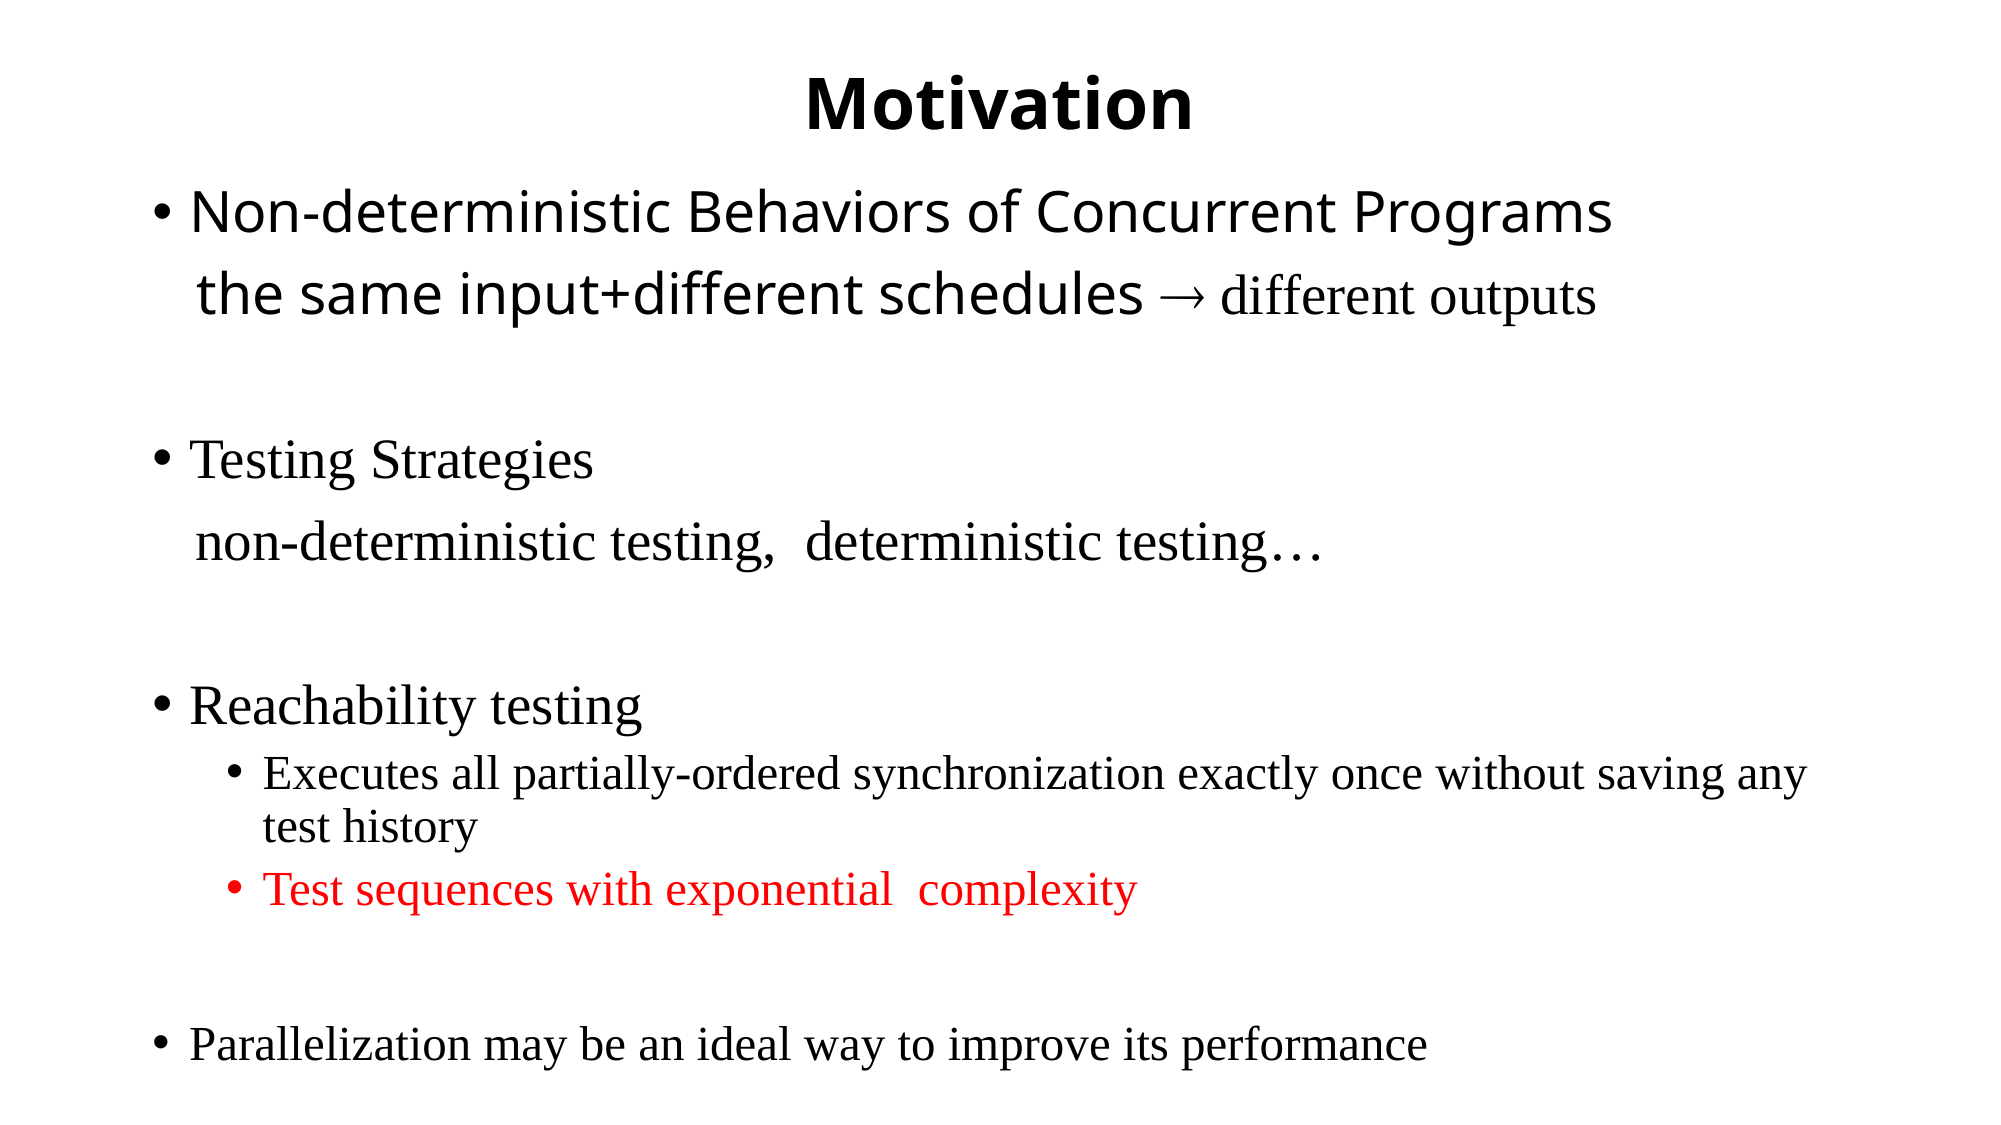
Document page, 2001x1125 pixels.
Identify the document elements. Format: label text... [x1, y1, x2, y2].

title Motivation [137, 59, 1863, 153]
list Non-deterministic Behaviors of Concurrent Programs the same input+different schedules  different outputs Testing Strategies non-deterministic testing, deterministic testing… Reachability testing Executes all partially-ordered synchronization exactly once without saving any test history Test sequences with exponential complexity Parallelization may be an ideal way to improve its performance [137, 176, 1863, 1081]
